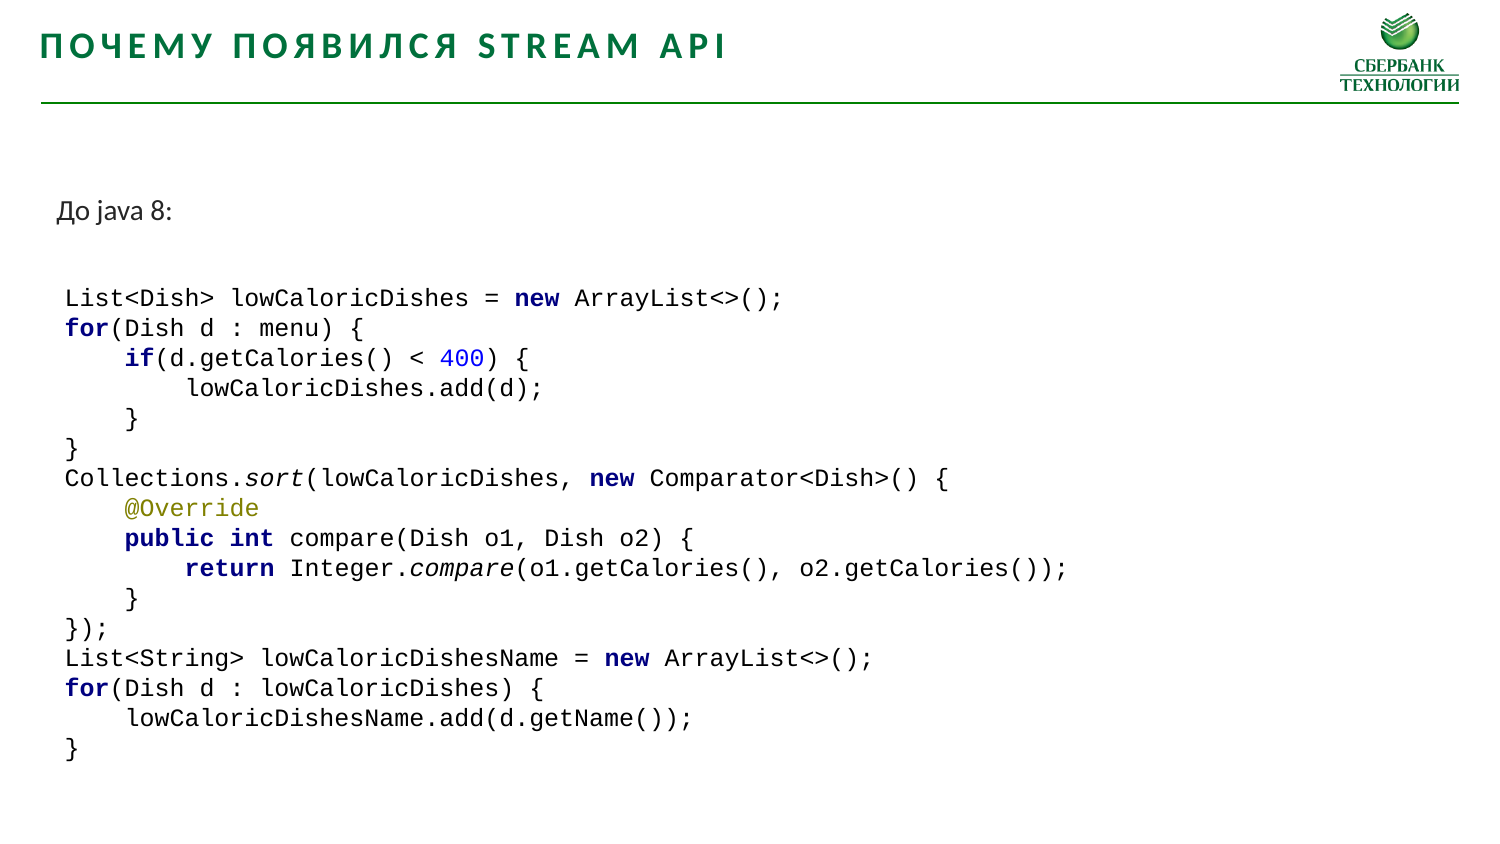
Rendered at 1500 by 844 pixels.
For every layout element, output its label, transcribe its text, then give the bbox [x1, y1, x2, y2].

list Почему появился Stream api [39, 13, 1115, 121]
picture [1340, 13, 1459, 91]
text_box List<Dish> lowCaloricDishes = new ArrayList<>(); for(Dish d : menu) { if(d.getCalories() < 400) { lowCaloricDishes.add(d); } } Collections.sort(lowCaloricDishes, new Comparator<Dish>() { @Override public int compare(Dish o1, Dish o2) { return Integer.compare(o1.getCalories(), o2.getCalories()); } }); List<String> lowCaloricDishesName = new ArrayList<>(); for(Dish d : lowCaloricDishes) { lowCaloricDishesName.add(d.getName()); } [49, 274, 1085, 769]
list До java 8: [41, 184, 1459, 775]
